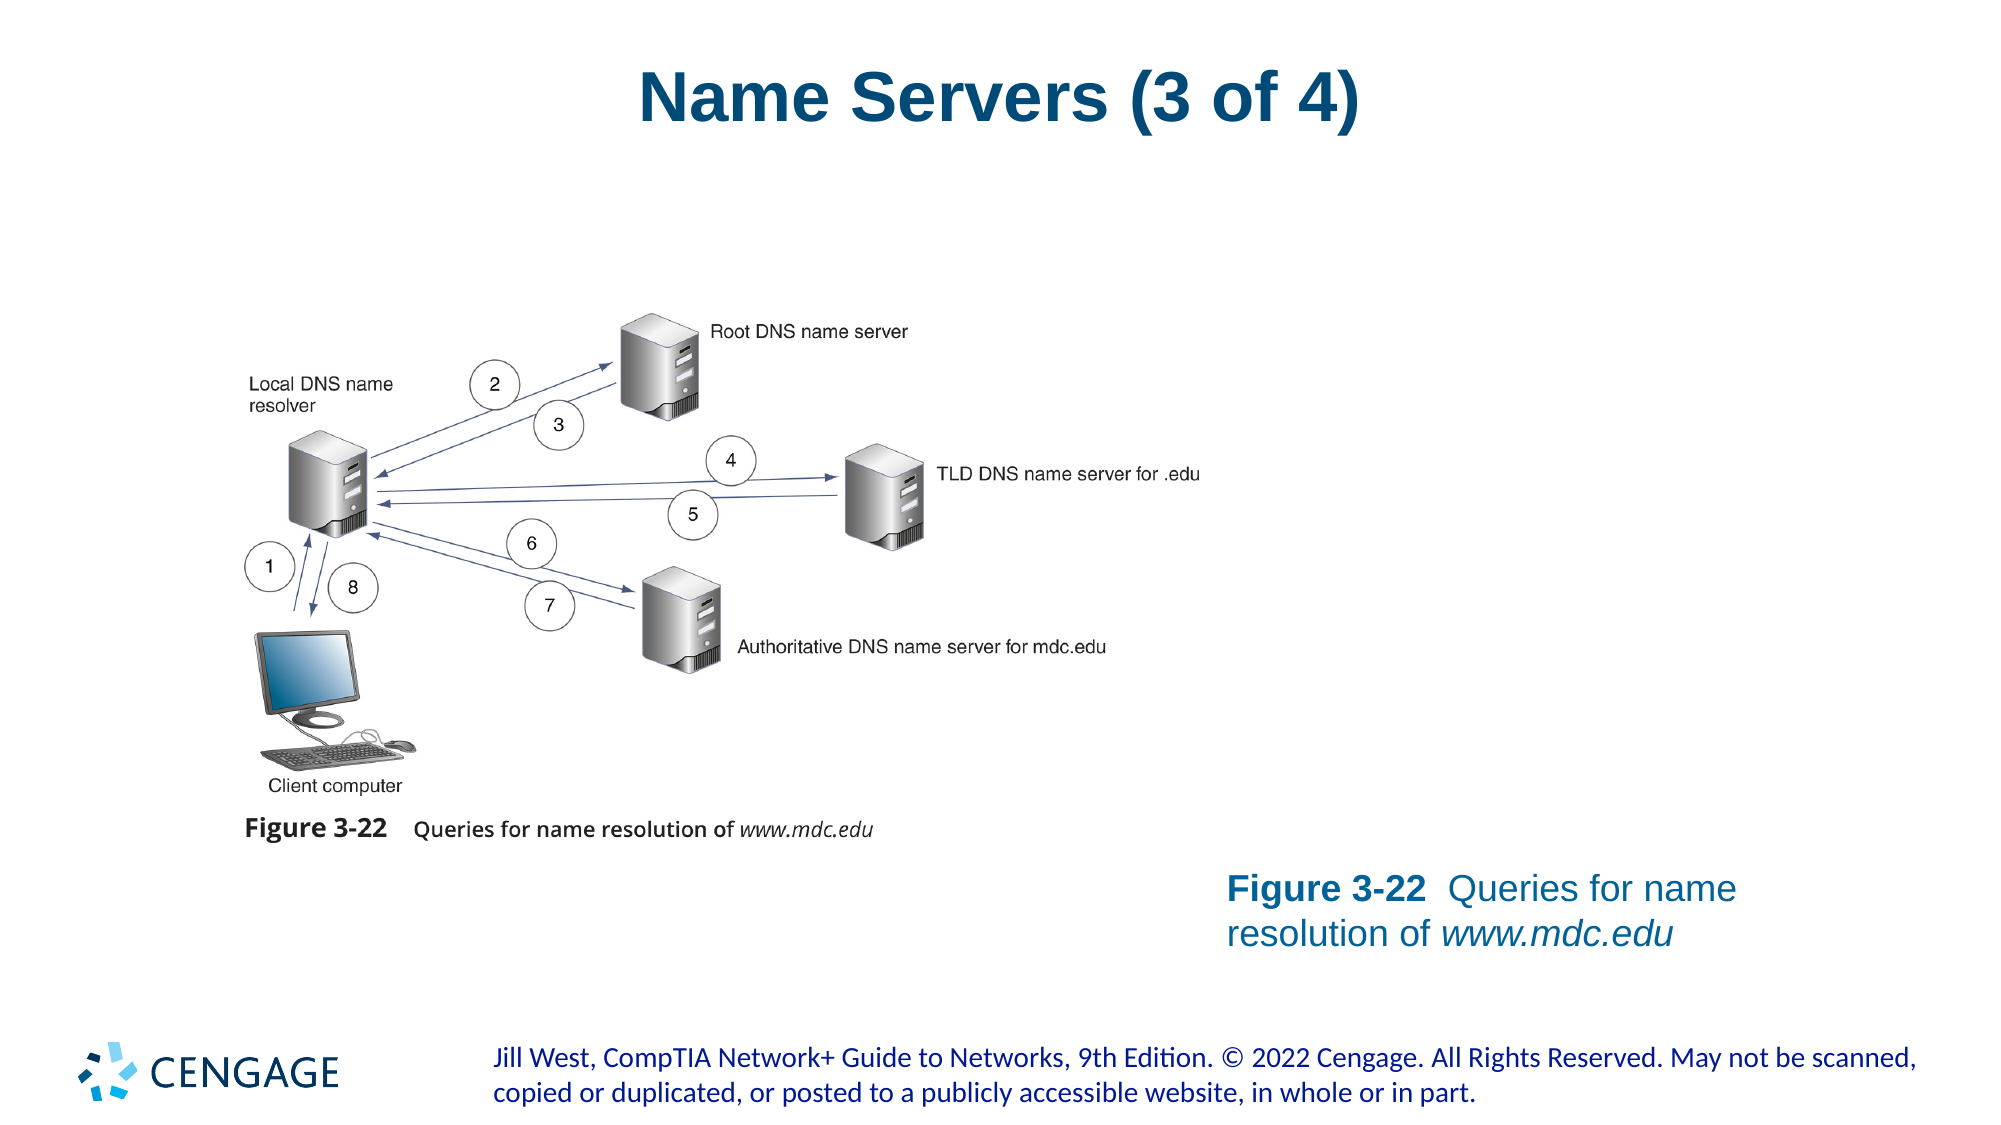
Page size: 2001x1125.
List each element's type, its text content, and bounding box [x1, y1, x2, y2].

list Figure 3-22 Queries for name resolution of www.mdc.edu [1226, 863, 1880, 965]
picture [78, 1042, 338, 1101]
title Name Servers (3 of 4) [137, 59, 1863, 171]
picture [244, 313, 1199, 843]
